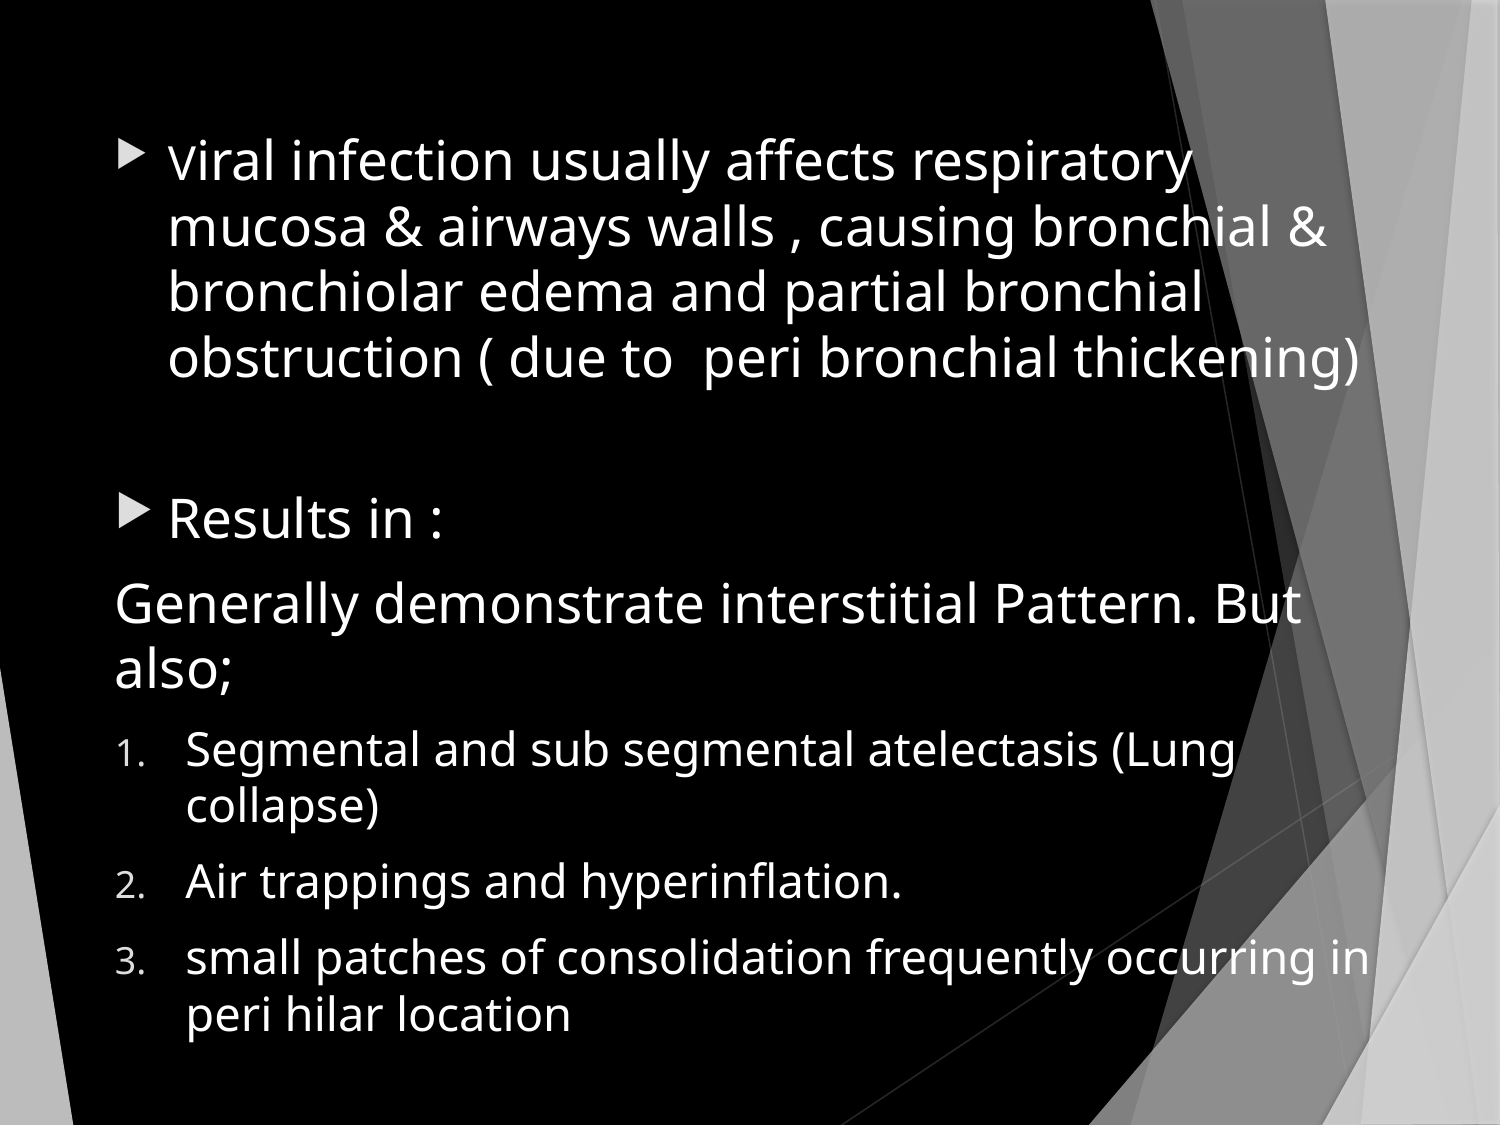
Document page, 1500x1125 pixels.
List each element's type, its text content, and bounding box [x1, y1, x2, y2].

list Viral infection usually affects respiratory mucosa & airways walls , causing bronchial & bronchiolar edema and partial bronchial obstruction ( due to peri bronchial thickening) Results in : Generally demonstrate interstitial Pattern. But also; Segmental and sub segmental atelectasis (Lung collapse) Air trappings and hyperinflation. small patches of consolidation frequently occurring in peri hilar location [99, 118, 1423, 1066]
